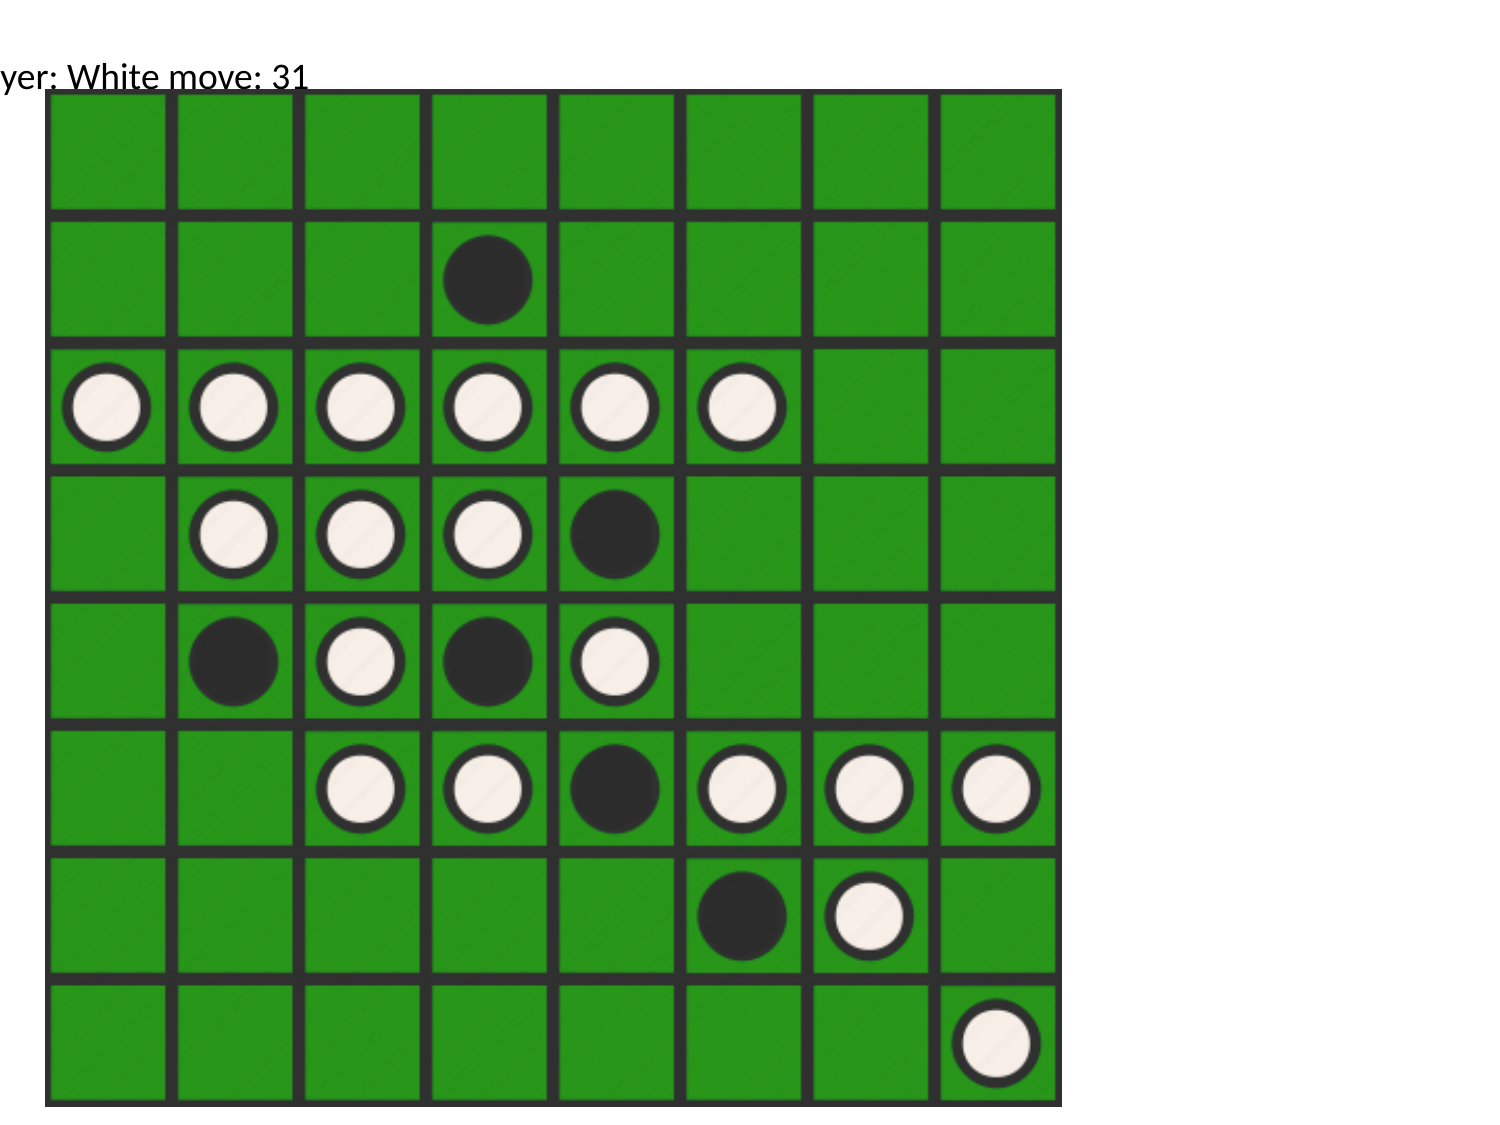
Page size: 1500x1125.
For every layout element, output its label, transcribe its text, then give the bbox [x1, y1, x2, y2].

text_box turn: 20 player: White move: 31 [0, 44, 325, 105]
picture [44, 89, 1062, 1107]
